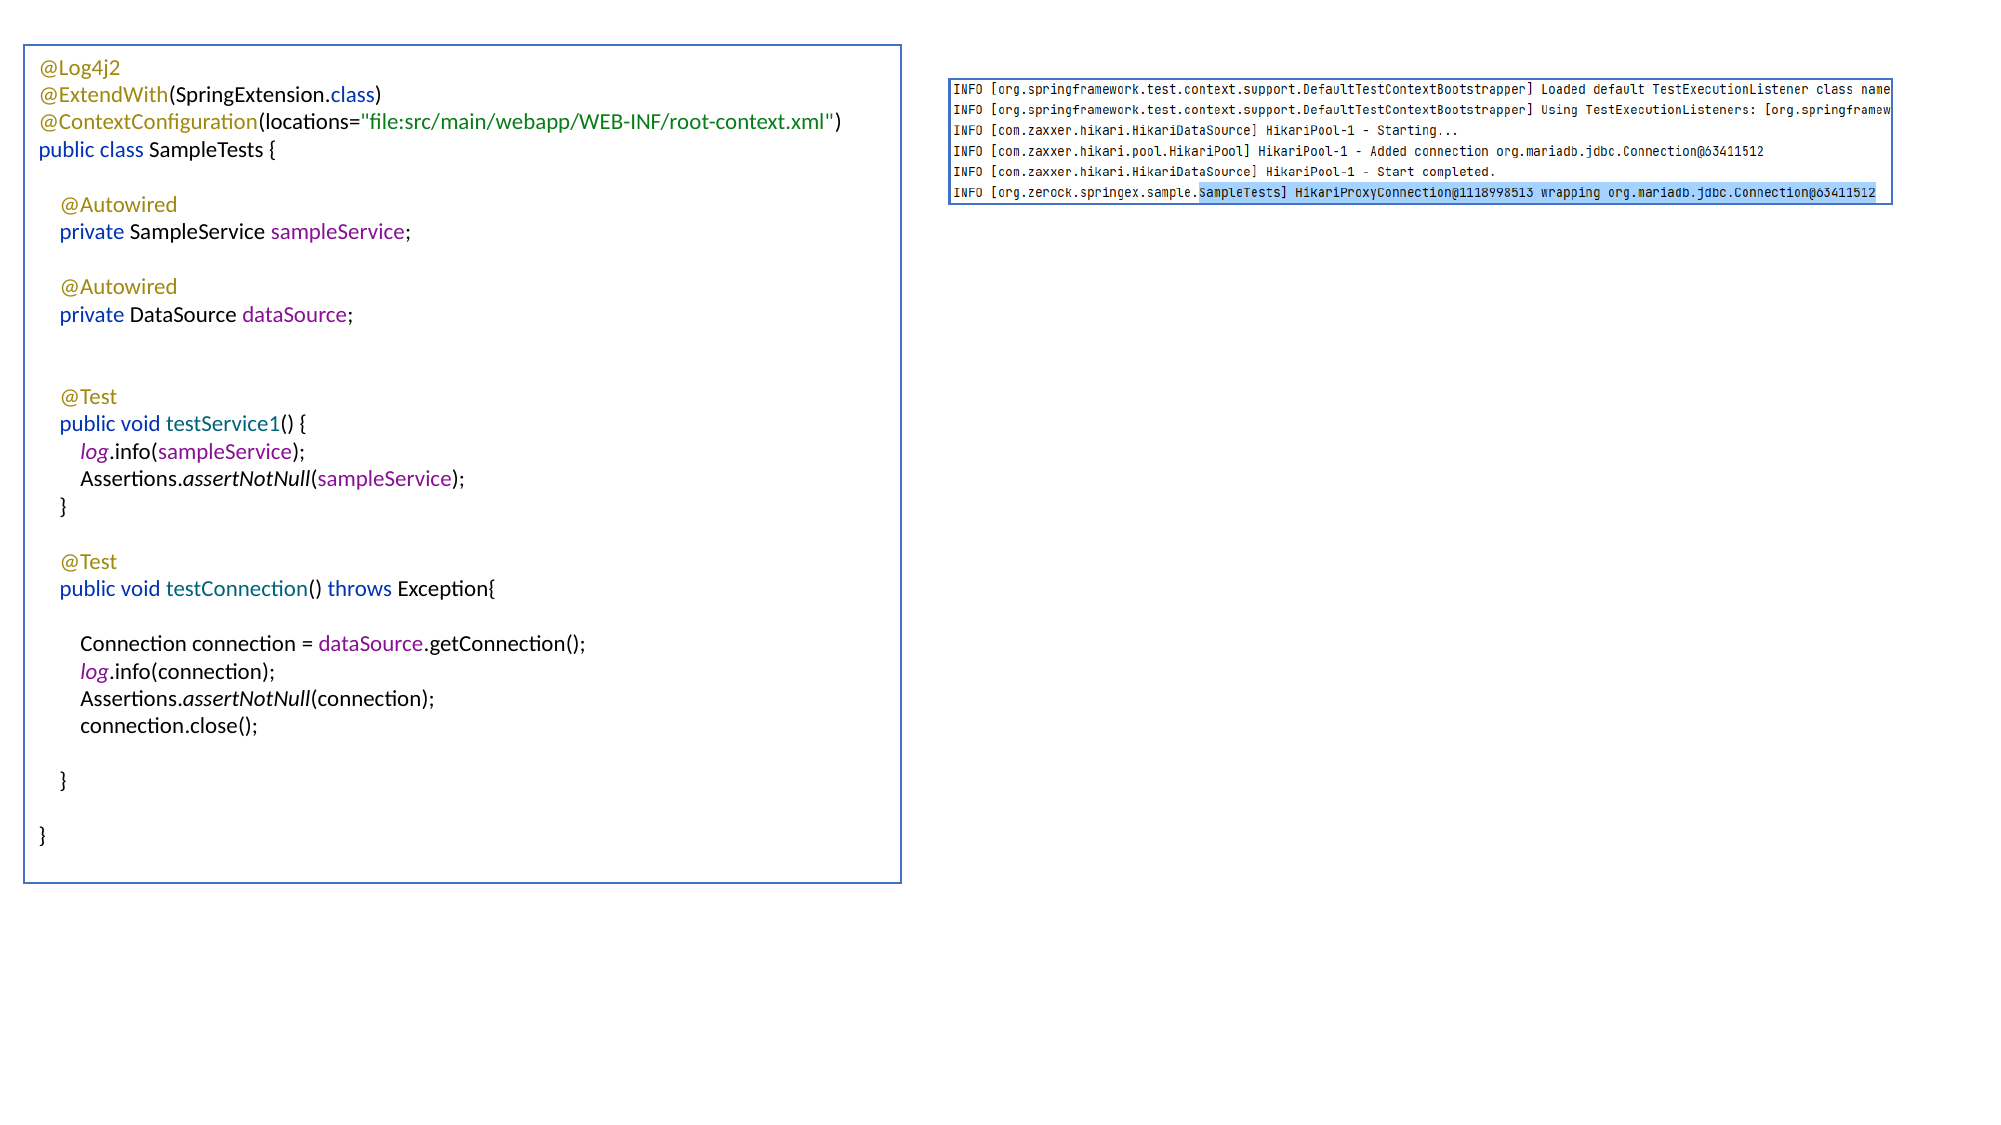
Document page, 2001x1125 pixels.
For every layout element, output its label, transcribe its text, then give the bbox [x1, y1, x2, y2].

picture [950, 79, 1891, 204]
text_box @Log4j2 @ExtendWith(SpringExtension.class) @ContextConfiguration(locations="file:src/main/webapp/WEB-INF/root-context.xml") public class SampleTests { @Autowired private SampleService sampleService; @Autowired private DataSource dataSource; @Test public void testService1() { log.info(sampleService); Assertions.assertNotNull(sampleService); } @Test public void testConnection() throws Exception{ Connection connection = dataSource.getConnection(); log.info(connection); Assertions.assertNotNull(connection); connection.close(); } } [23, 44, 902, 884]
